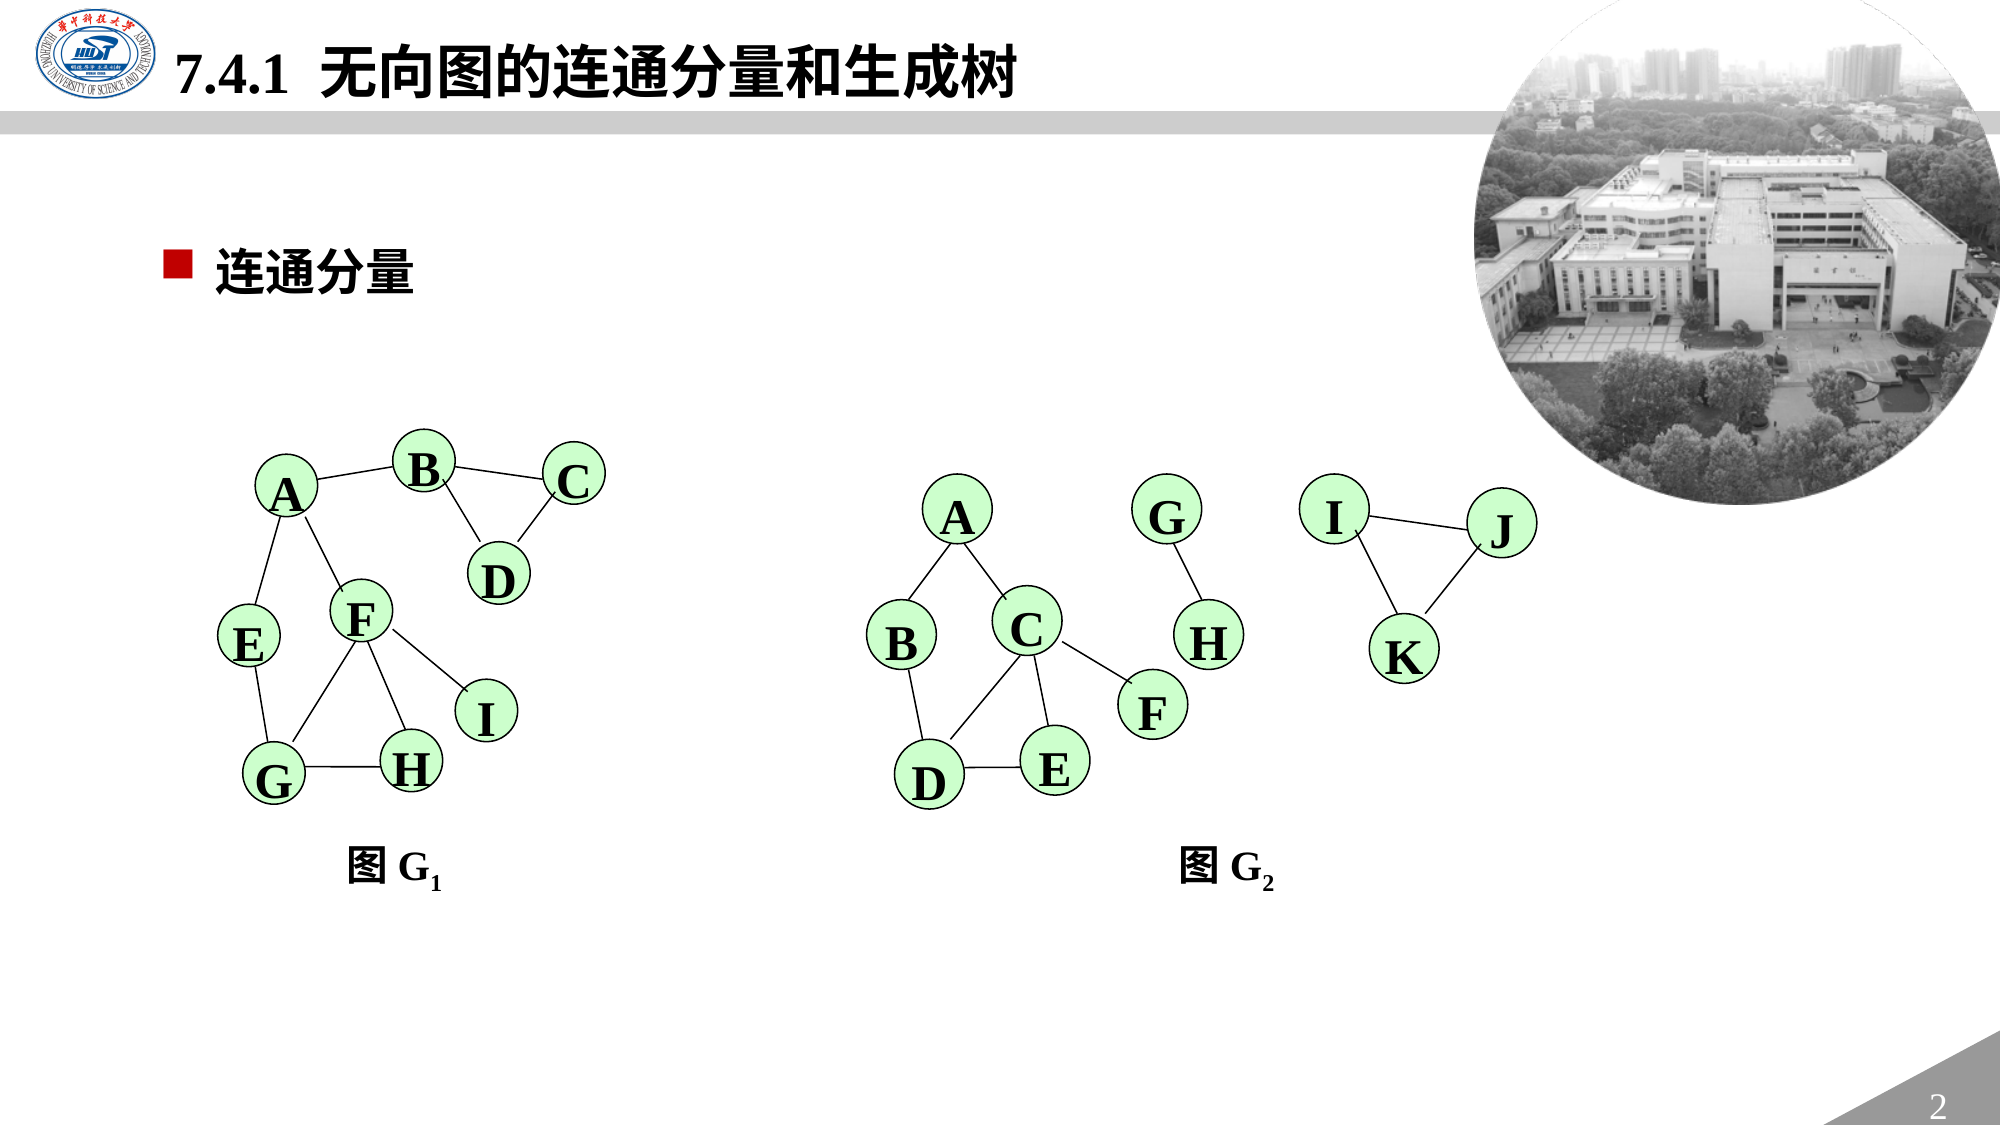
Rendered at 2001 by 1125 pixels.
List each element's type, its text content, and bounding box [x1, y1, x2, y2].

text_box H [380, 729, 443, 792]
picture [1474, 0, 2000, 505]
text_box B [392, 429, 456, 492]
text_box E [217, 604, 281, 667]
text_box A [255, 454, 318, 517]
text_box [866, 473, 1537, 891]
text_box F [330, 579, 393, 642]
text_box 7.4.1 无向图的连通分量和生成树 [159, 14, 1091, 268]
text_box 连通分量 [144, 232, 563, 308]
picture [35, 8, 156, 99]
text_box I [455, 679, 518, 742]
text_box G [242, 741, 306, 805]
text_box D [467, 541, 531, 605]
text_box 图G1 [331, 820, 458, 904]
text_box C [542, 441, 606, 505]
